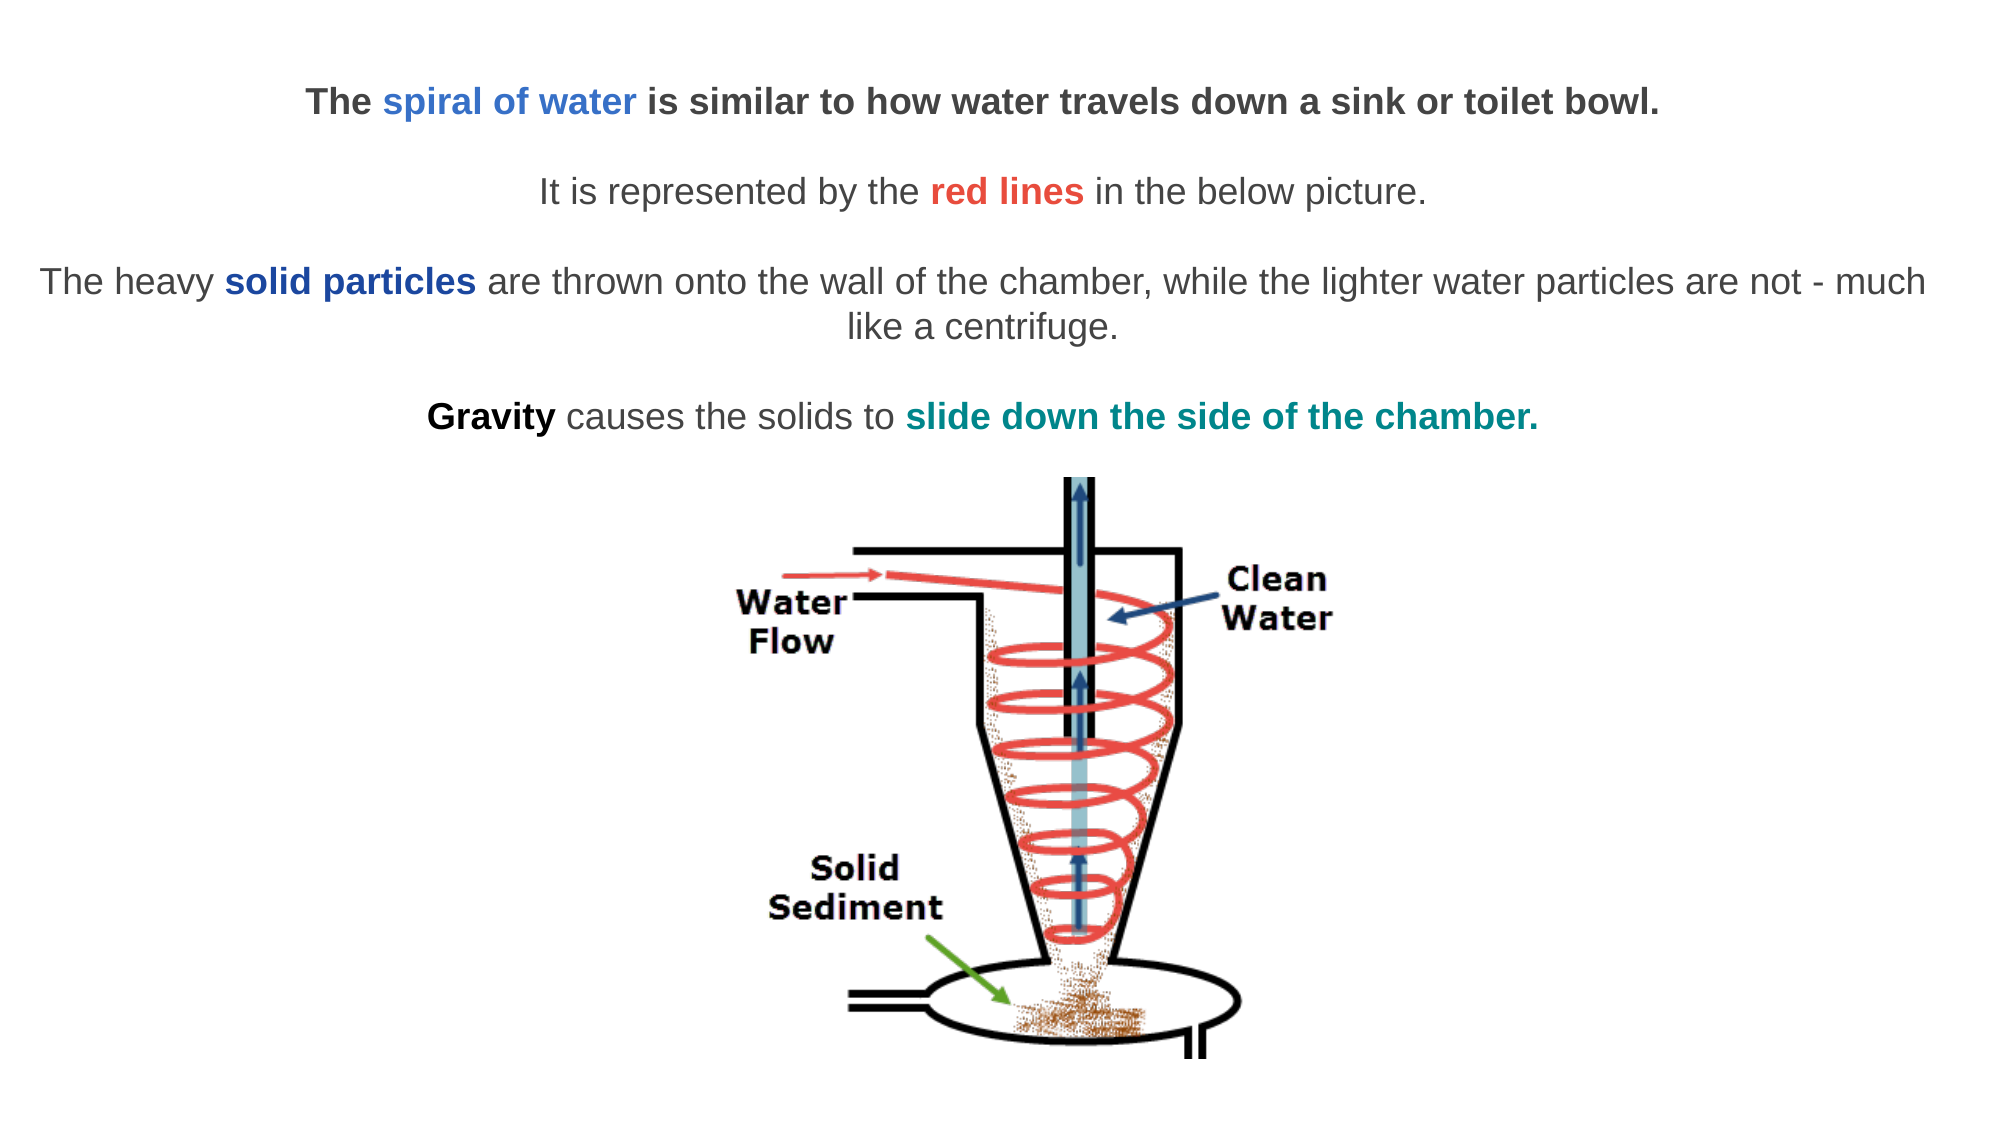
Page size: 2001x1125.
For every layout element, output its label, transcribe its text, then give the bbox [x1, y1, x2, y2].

text_box The spiral of water is similar to how water travels down a sink or toilet bowl. It is represented by the red lines in the below picture. The heavy solid particles are thrown onto the wall of the chamber, while the lighter water particles are not - much like a centrifuge. Gravity causes the solids to slide down the side of the chamber. [12, 69, 1955, 445]
picture [732, 477, 1338, 1059]
